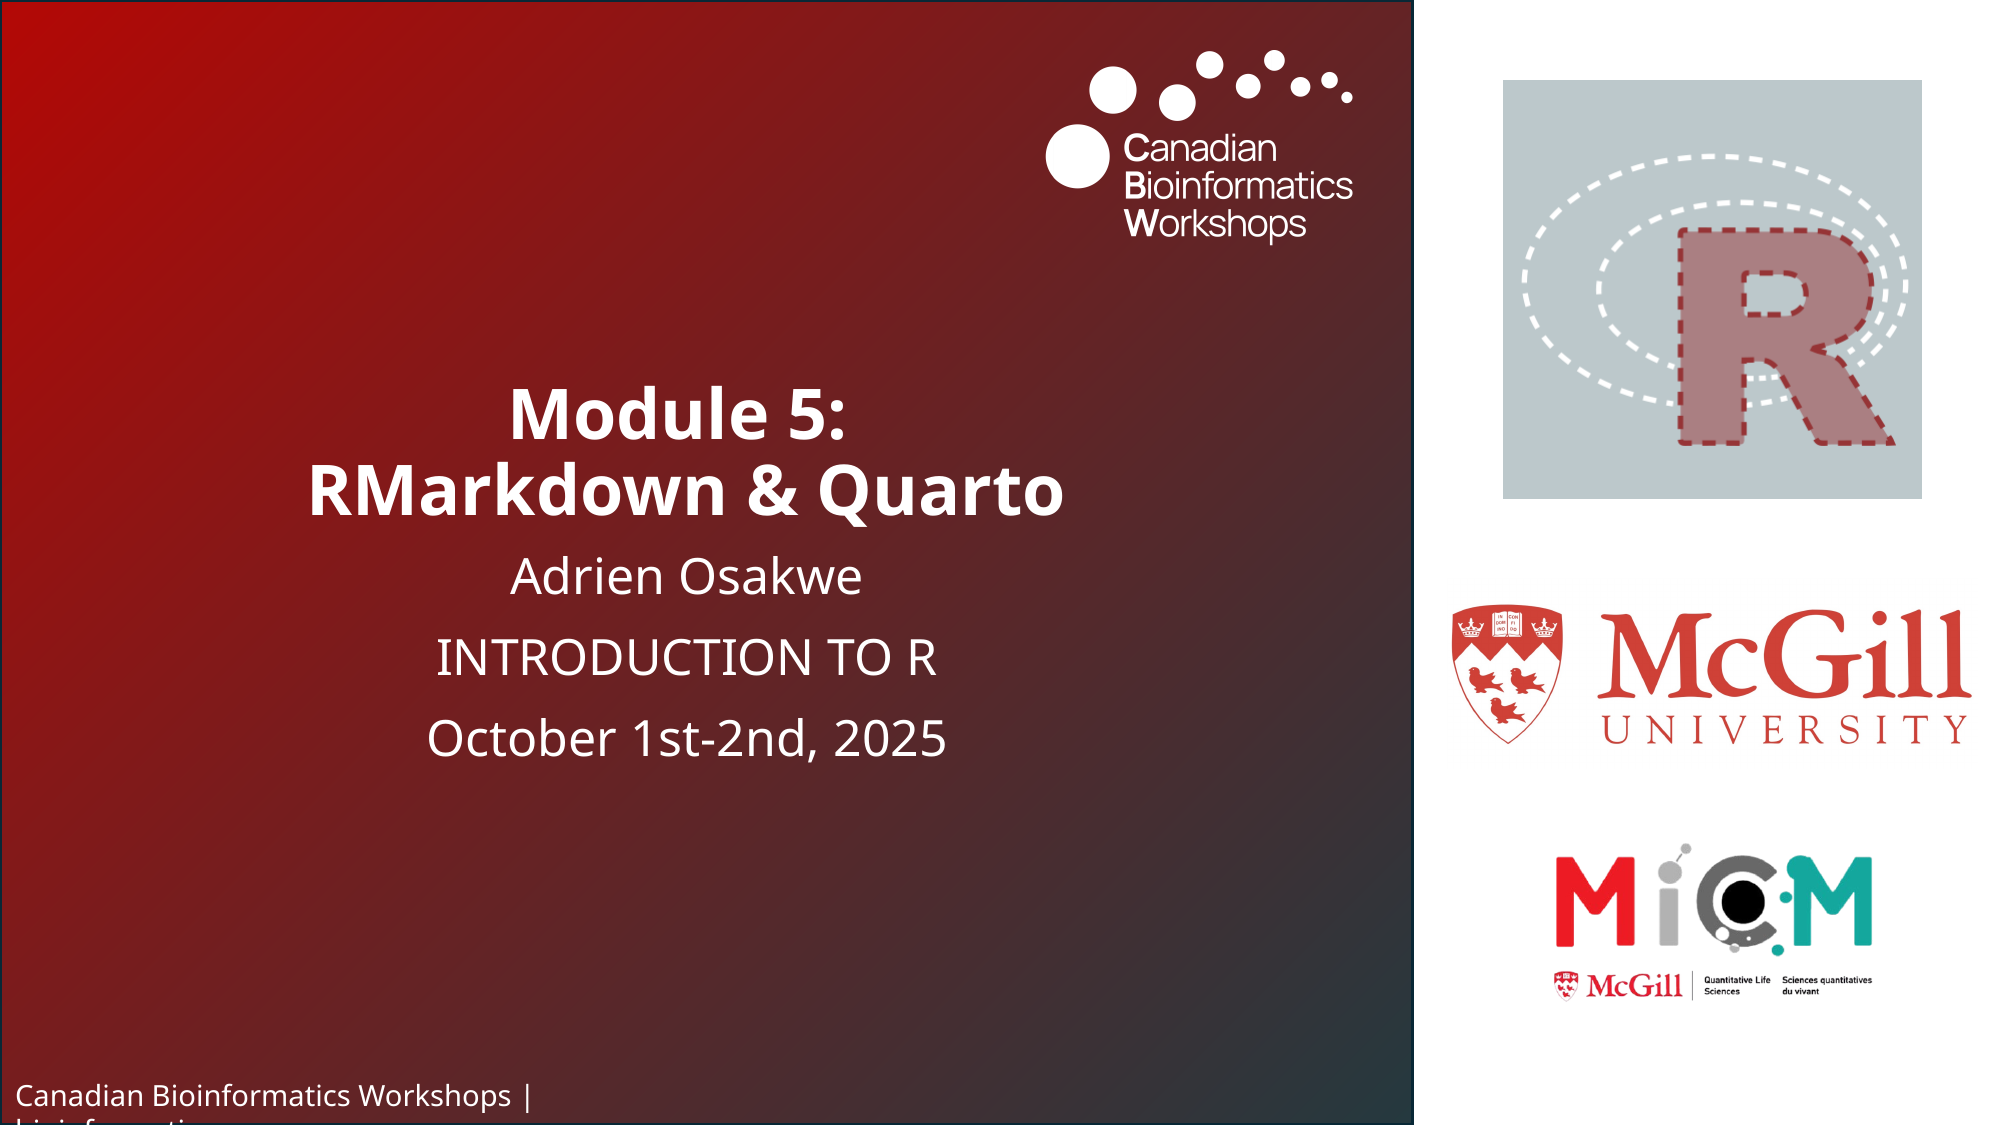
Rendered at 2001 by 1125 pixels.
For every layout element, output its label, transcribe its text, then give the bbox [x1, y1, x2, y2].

picture [1447, 577, 1978, 1098]
title Module 5: RMarkdown & Quarto [105, 369, 1269, 538]
picture [981, 38, 1417, 257]
subtitle Adrien Osakwe INTRODUCTION TO R October 1st-2nd, 2025 [292, 537, 1082, 810]
picture [1503, 80, 1922, 499]
